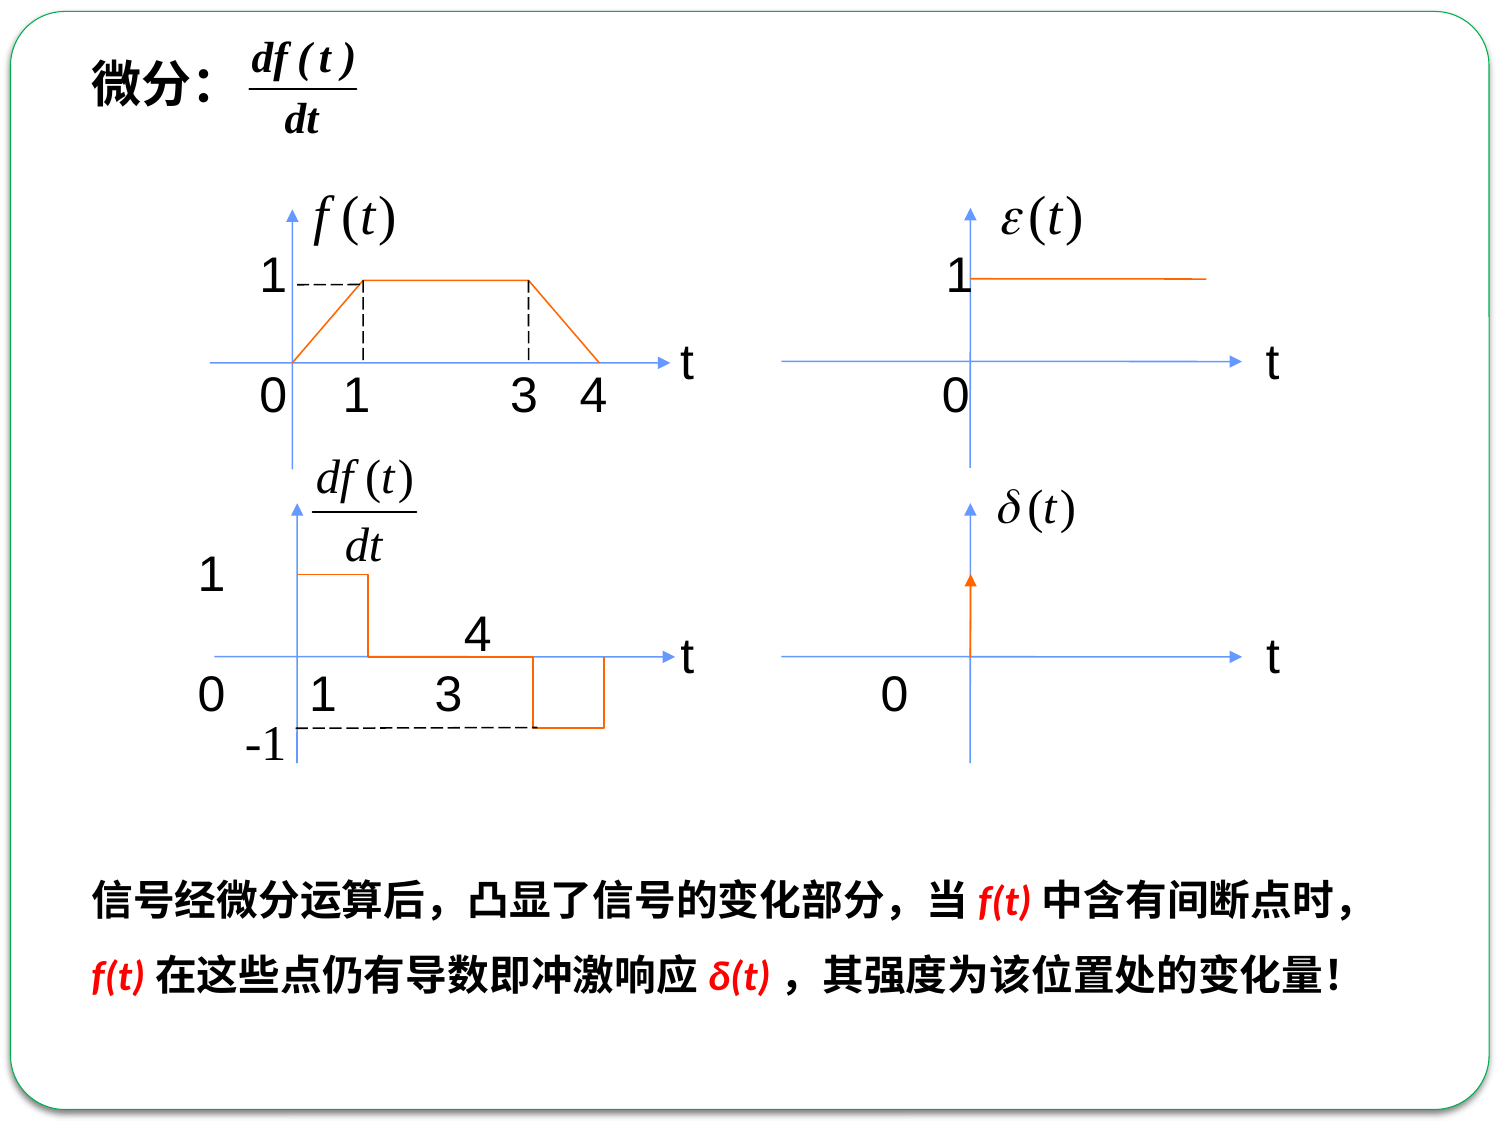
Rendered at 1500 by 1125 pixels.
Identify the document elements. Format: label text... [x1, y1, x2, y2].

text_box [209, 184, 1294, 779]
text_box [241, 30, 366, 144]
text_box 微分： [76, 44, 235, 120]
text_box 信号经微分运算后，凸显了信号的变化部分，当f(t)中含有间断点时， f(t)在这些点仍有导数即冲激响应δ(t)，其强度为该位置处的变化量！ [76, 841, 1414, 1007]
